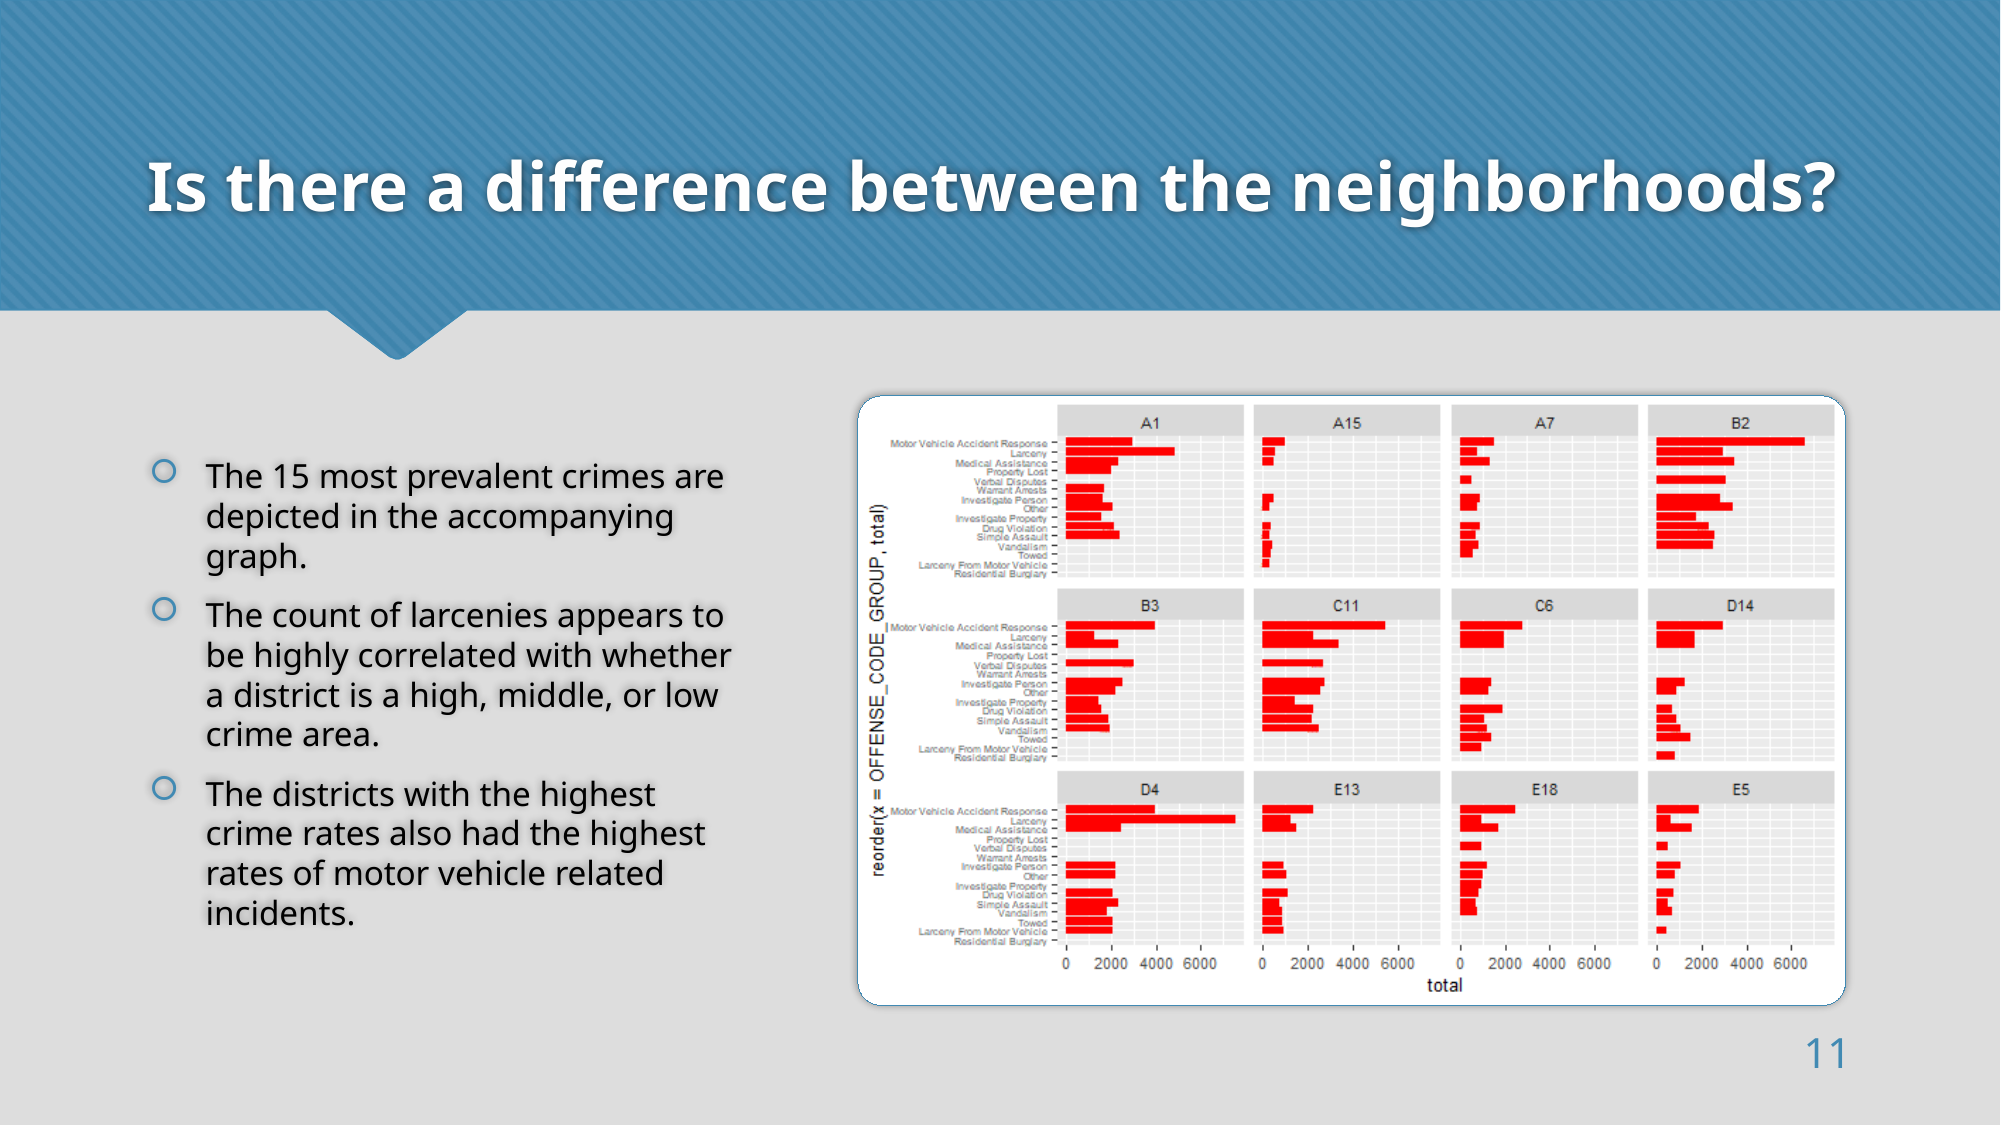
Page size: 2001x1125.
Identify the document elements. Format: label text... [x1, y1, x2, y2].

slide_number 11 [1692, 1005, 1867, 1086]
title Is there a difference between the neighborhoods? [132, 73, 1868, 233]
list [857, 395, 1846, 1006]
text_box [0, 0, 2000, 360]
list The 15 most prevalent crimes are depicted in the accompanying graph. The count of larcenies appears to be highly correlated with whether a district is a high, middle, or low crime area. The districts with the highest crime rates also had the highest rates of motor vehicle related incidents. [134, 395, 764, 992]
